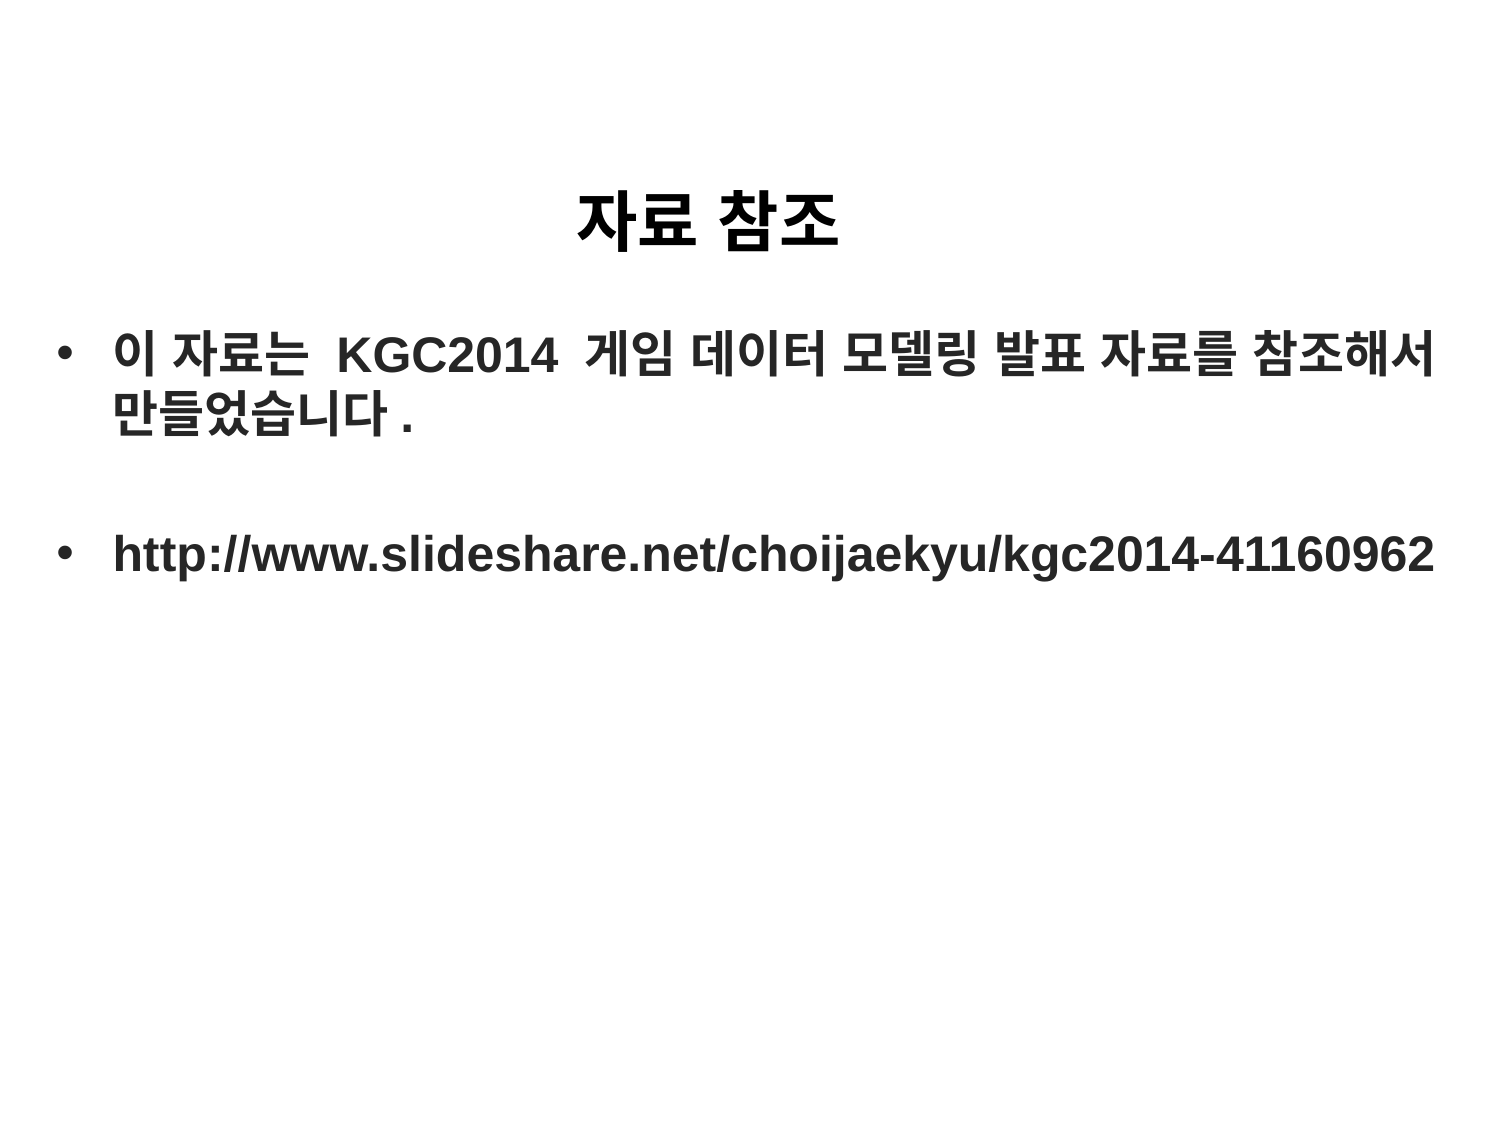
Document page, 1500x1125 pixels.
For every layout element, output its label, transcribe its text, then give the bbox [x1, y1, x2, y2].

list 이 자료는 KGC2014 게임 데이터 모델링 발표 자료를 참조해서 만들었습니다. http://www.slideshare.net/choijaekyu/kgc2014-41160962 [41, 314, 1459, 1024]
title 자료 참조 [41, 160, 1377, 279]
